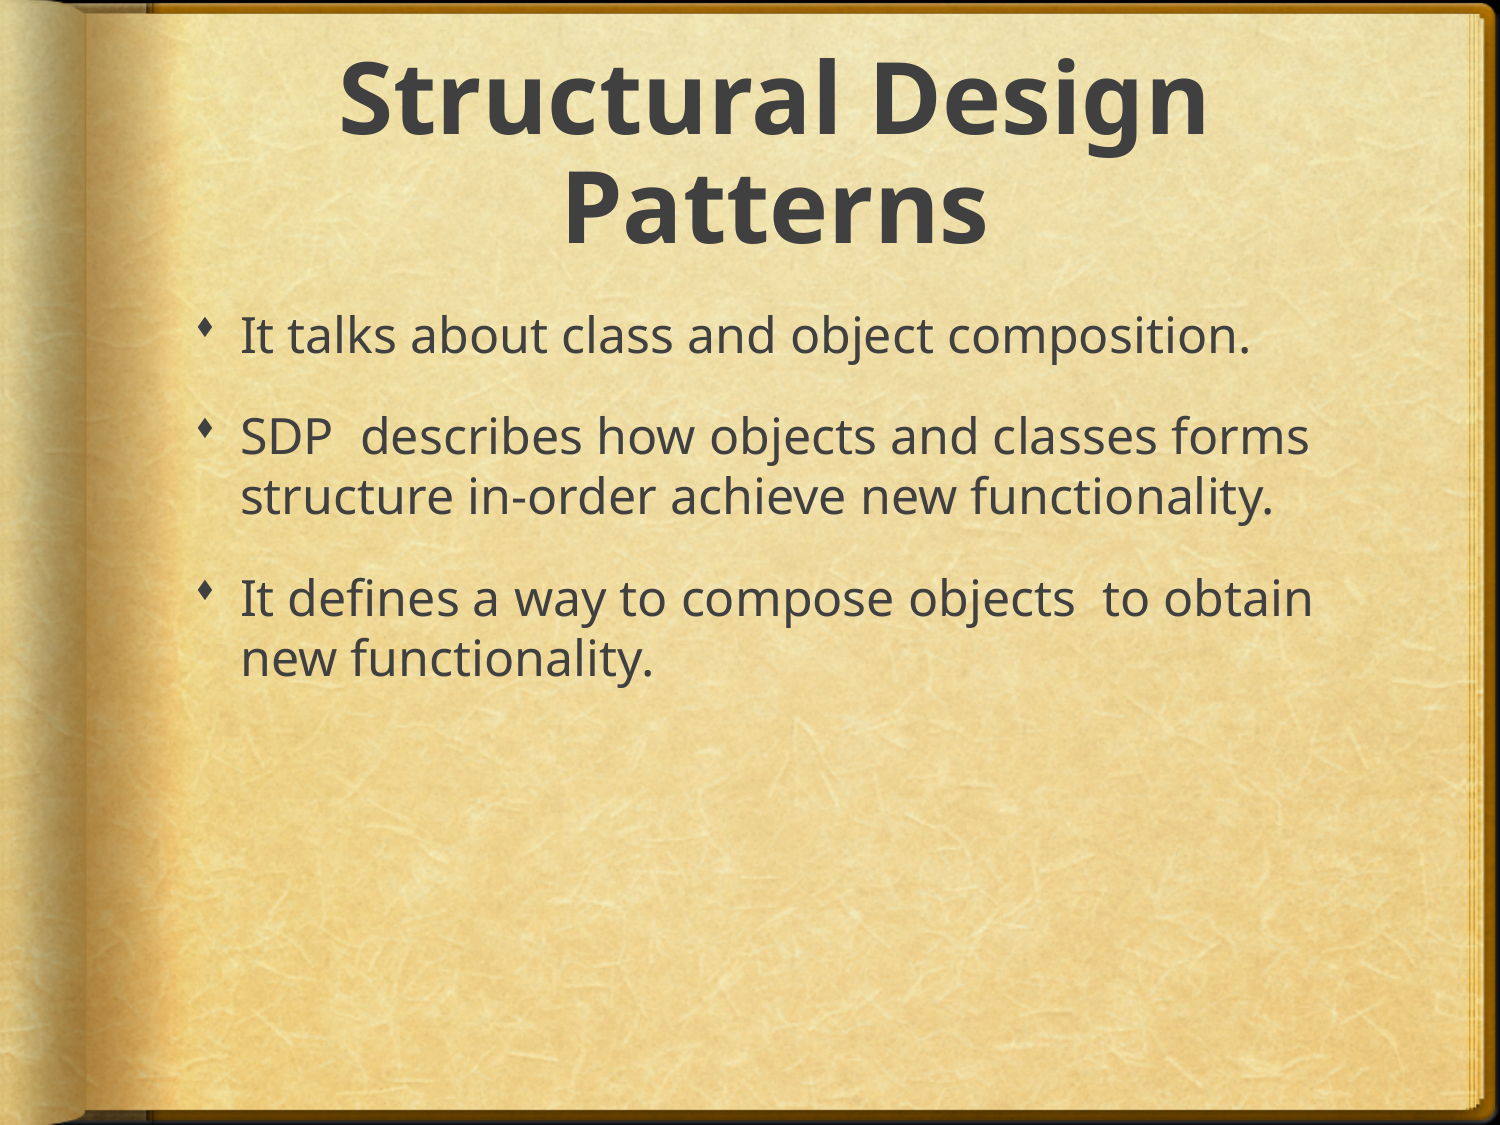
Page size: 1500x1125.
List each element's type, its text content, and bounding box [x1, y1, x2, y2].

title Structural Design Patterns [178, 45, 1372, 265]
list It talks about class and object composition. SDP describes how objects and classes forms structure in-order achieve new functionality. It defines a way to compose objects to obtain new functionality. [178, 295, 1372, 1005]
picture [0, 0, 1500, 1125]
